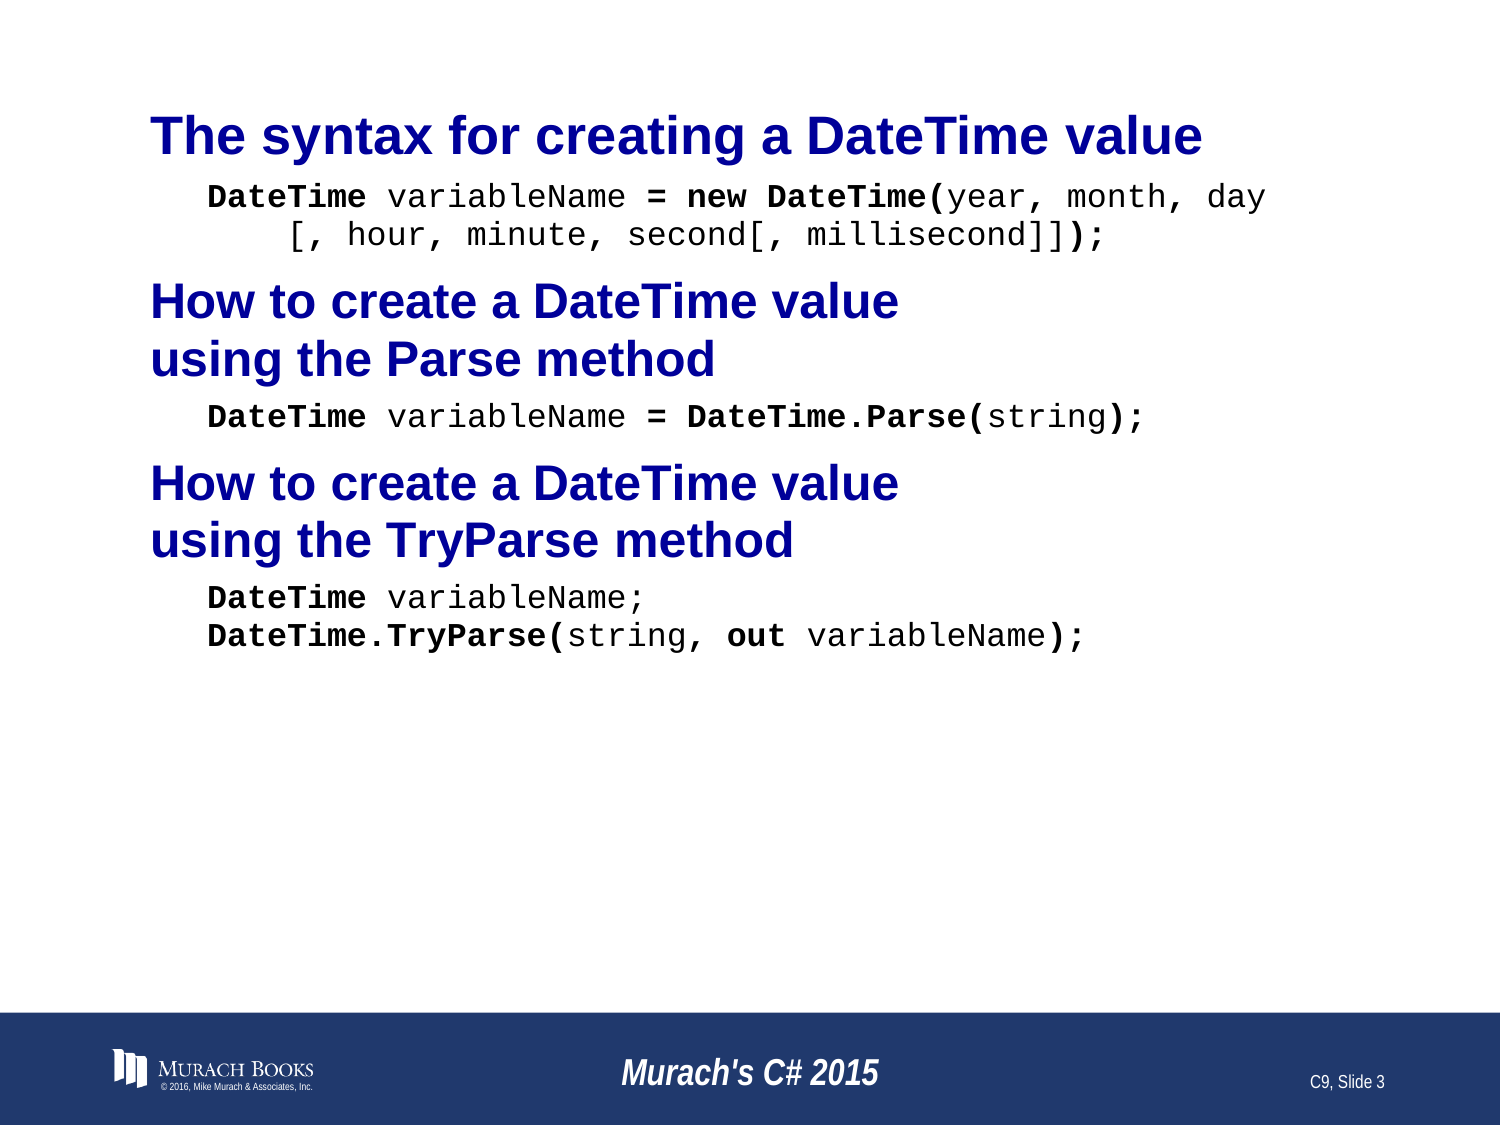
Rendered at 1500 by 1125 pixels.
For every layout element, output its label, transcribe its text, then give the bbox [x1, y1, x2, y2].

slide_number Murach's C# 2015 [463, 1025, 1050, 1100]
footer © 2016, Mike Murach & Associates, Inc. [12, 1025, 463, 1100]
slide_number C9, Slide 3 [1087, 1025, 1400, 1100]
title The syntax for creating a DateTime value [150, 99, 1350, 166]
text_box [149, 179, 1373, 688]
